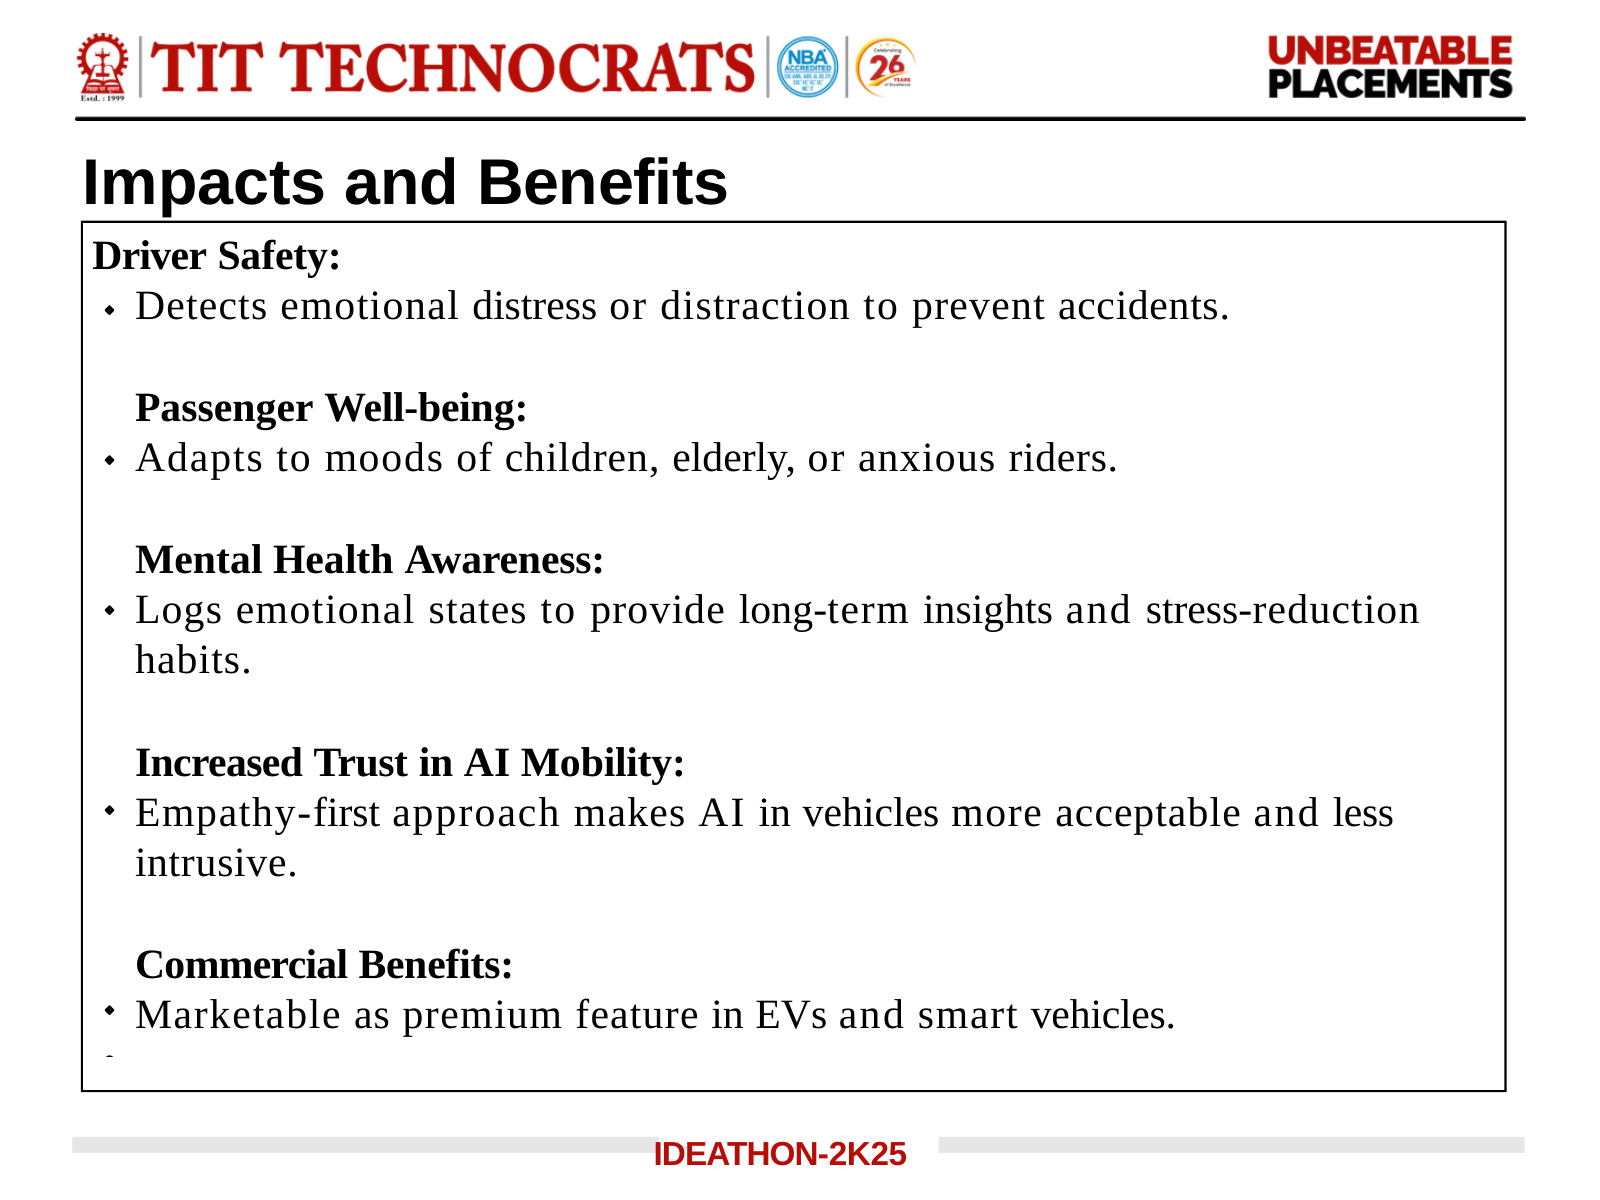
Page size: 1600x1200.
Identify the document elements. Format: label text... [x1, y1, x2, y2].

title Impacts and Benefits [72, 138, 1528, 341]
text_box [1432, 341, 1507, 1093]
text_box Driver Safety: Detects emotional distress or distraction to prevent accidents. Passenger Well-being: Adapts to moods of children, elderly, or anxious riders. Mental Health Awareness: Logs emotional states to provide long-term insights and stress-reduction habits. Increased Trust in AI Mobility: Empathy-first approach makes AI in vehicles more acceptable and less intrusive. Commercial Benefits: Marketable as premium feature in EVs and smart vehicles. IDEATHON-2K25 [90, 341, 1432, 1173]
picture [75, 33, 1526, 121]
text_box [80, 341, 90, 1093]
